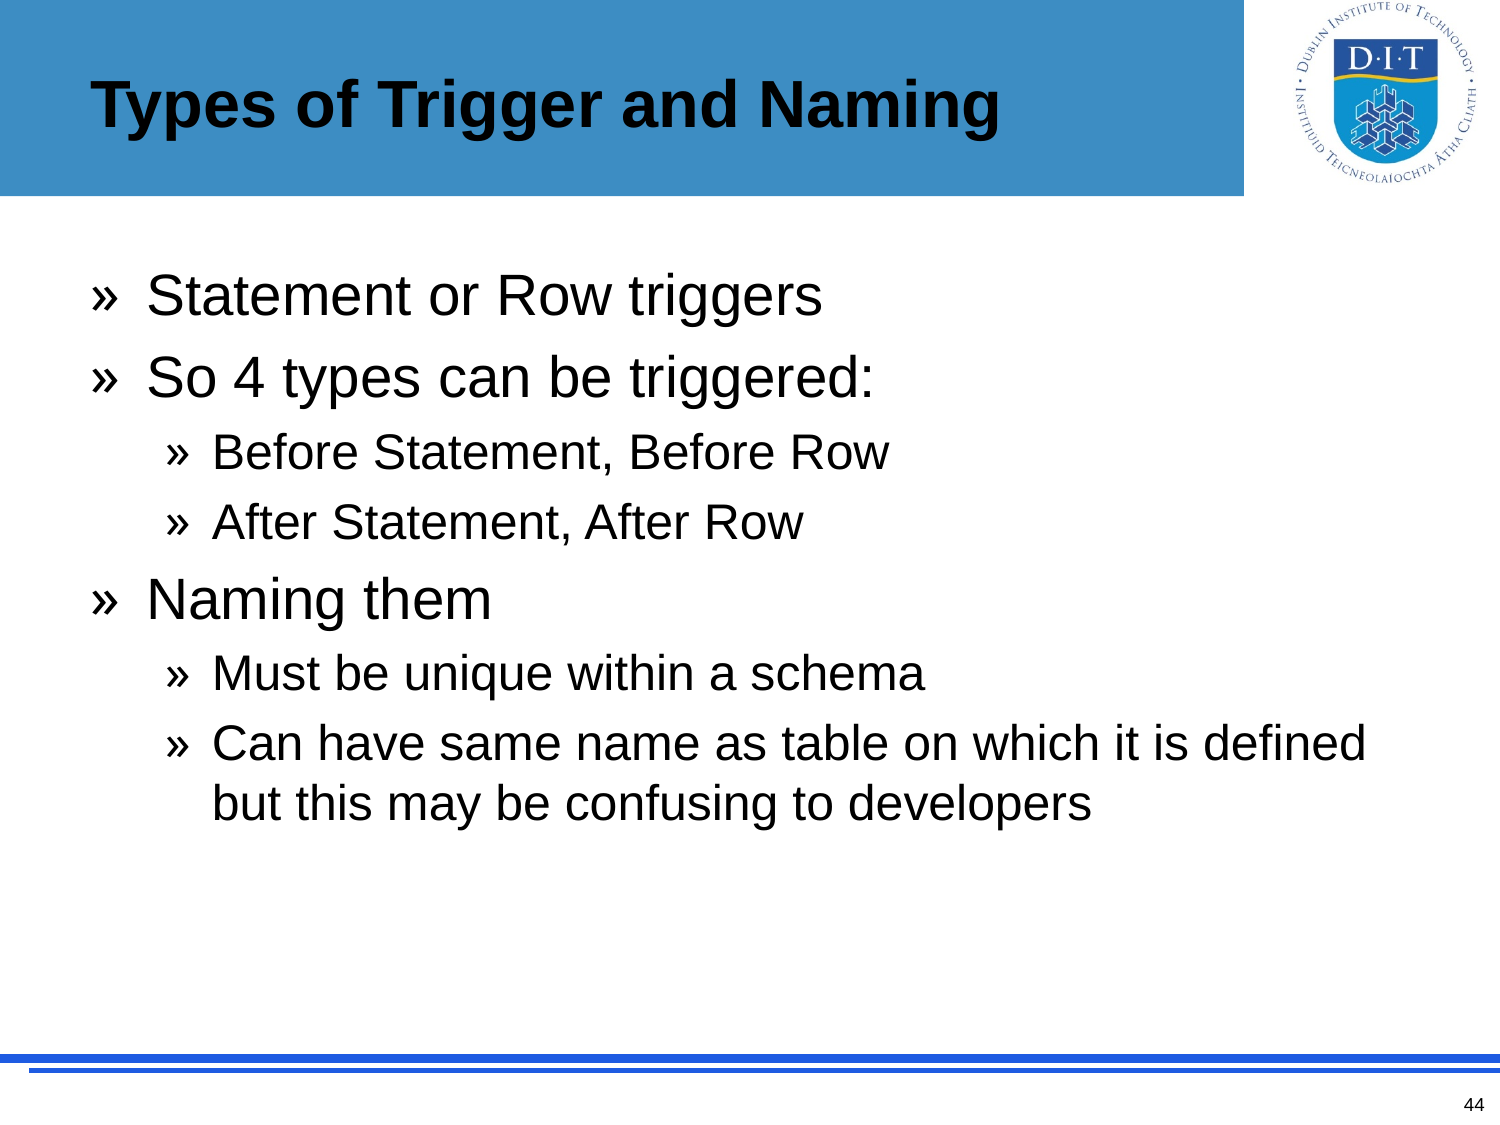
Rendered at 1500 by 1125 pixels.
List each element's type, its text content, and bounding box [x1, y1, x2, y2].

slide_number 44 [1149, 1084, 1500, 1125]
picture [1293, 0, 1478, 185]
title Types of Trigger and Naming [74, 18, 1105, 182]
list Statement or Row triggers So 4 types can be triggered: Before Statement, Before Row After Statement, After Row Naming them Must be unique within a schema Can have same name as table on which it is defined but this may be confusing to developers [74, 249, 1426, 1051]
